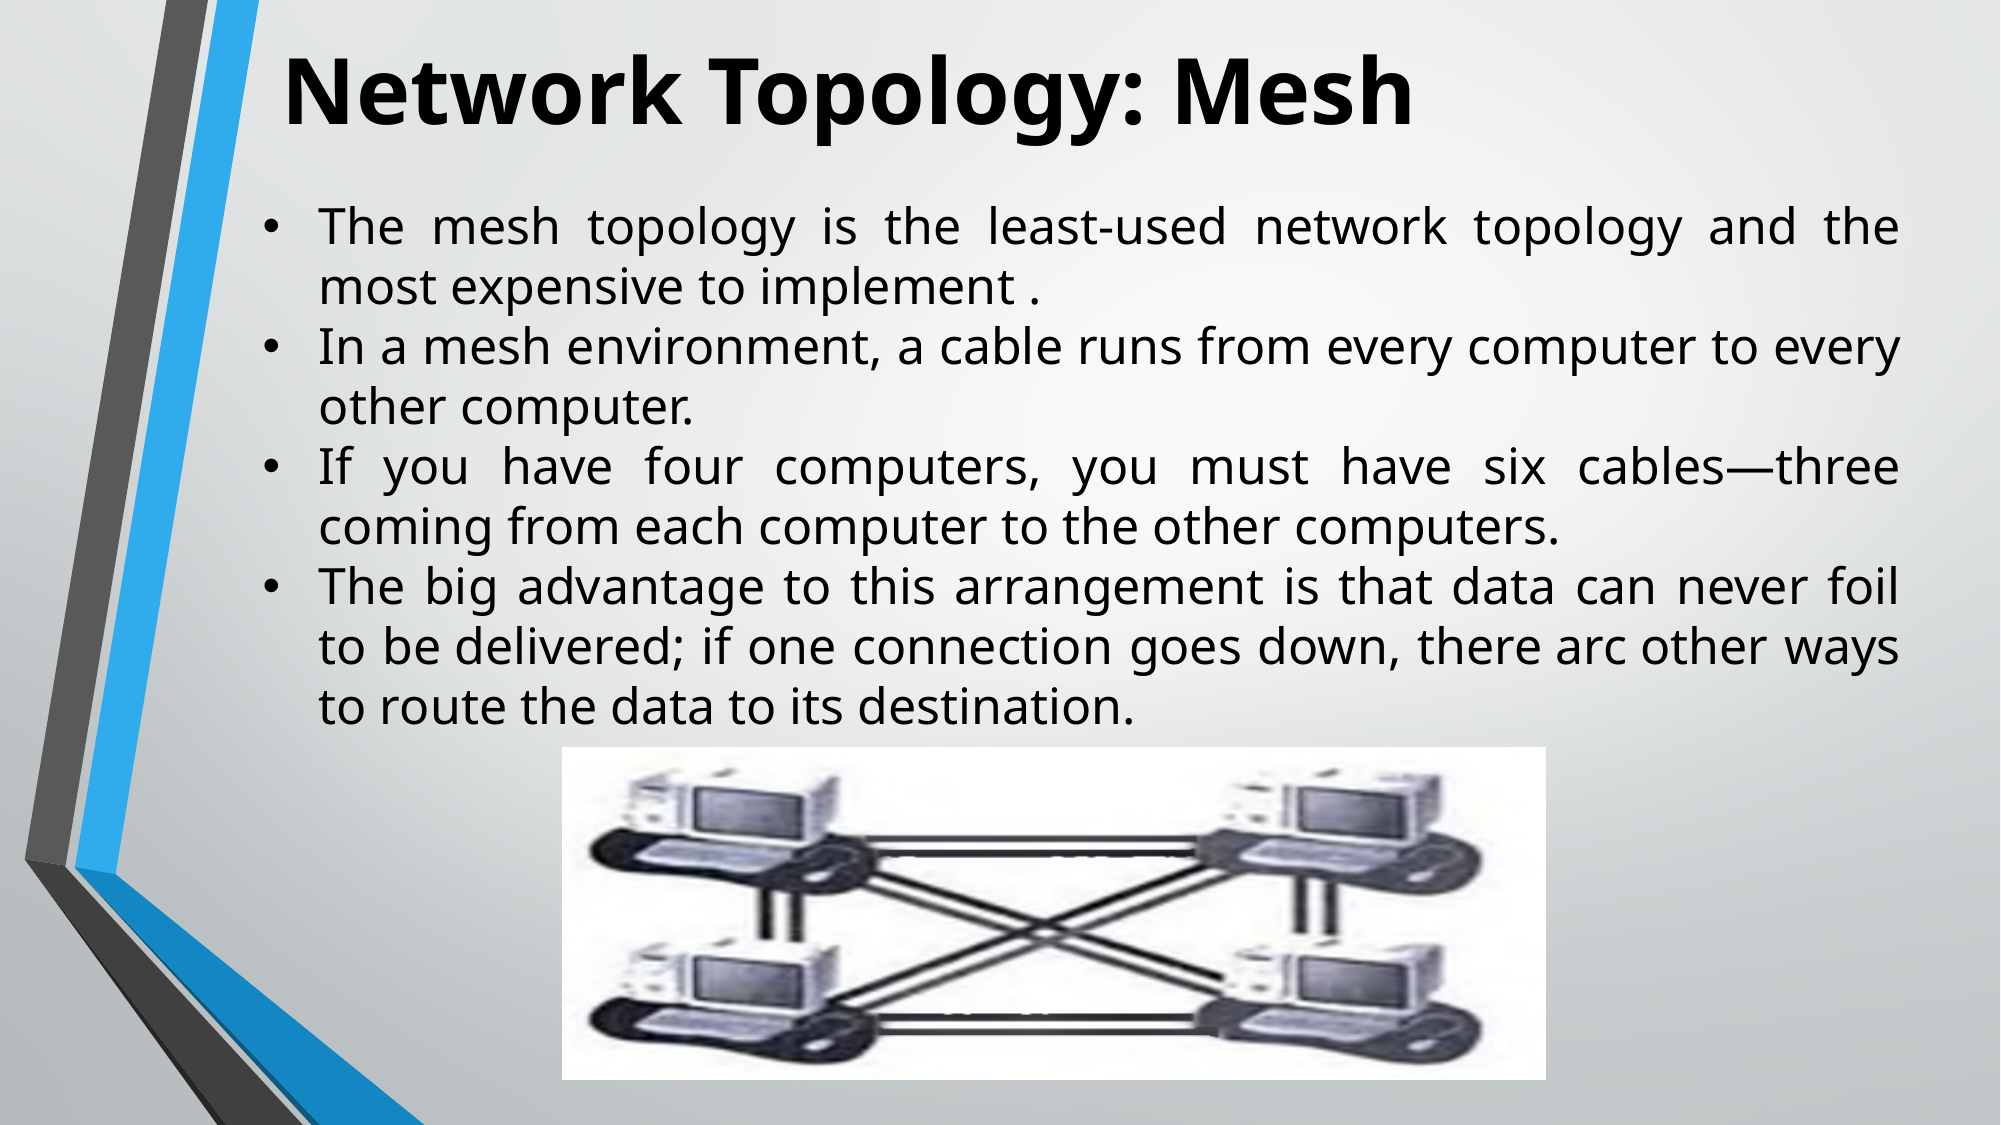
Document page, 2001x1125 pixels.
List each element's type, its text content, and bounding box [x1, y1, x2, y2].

text_box The mesh topology is the least-used network topology and the most expensive to implement . ​ In a mesh environment, a cable runs from every computer to every other computer.​ If you have four computers, you must have six cables—three coming from each computer to the other computers. ​ The big advantage to this arrangement is that data can never foil to be delivered; if one connection goes down, there arc other ways to route the data to its destination. [247, 187, 1917, 743]
picture [562, 747, 1547, 1080]
title Network Topology: Mesh [266, 24, 1917, 187]
